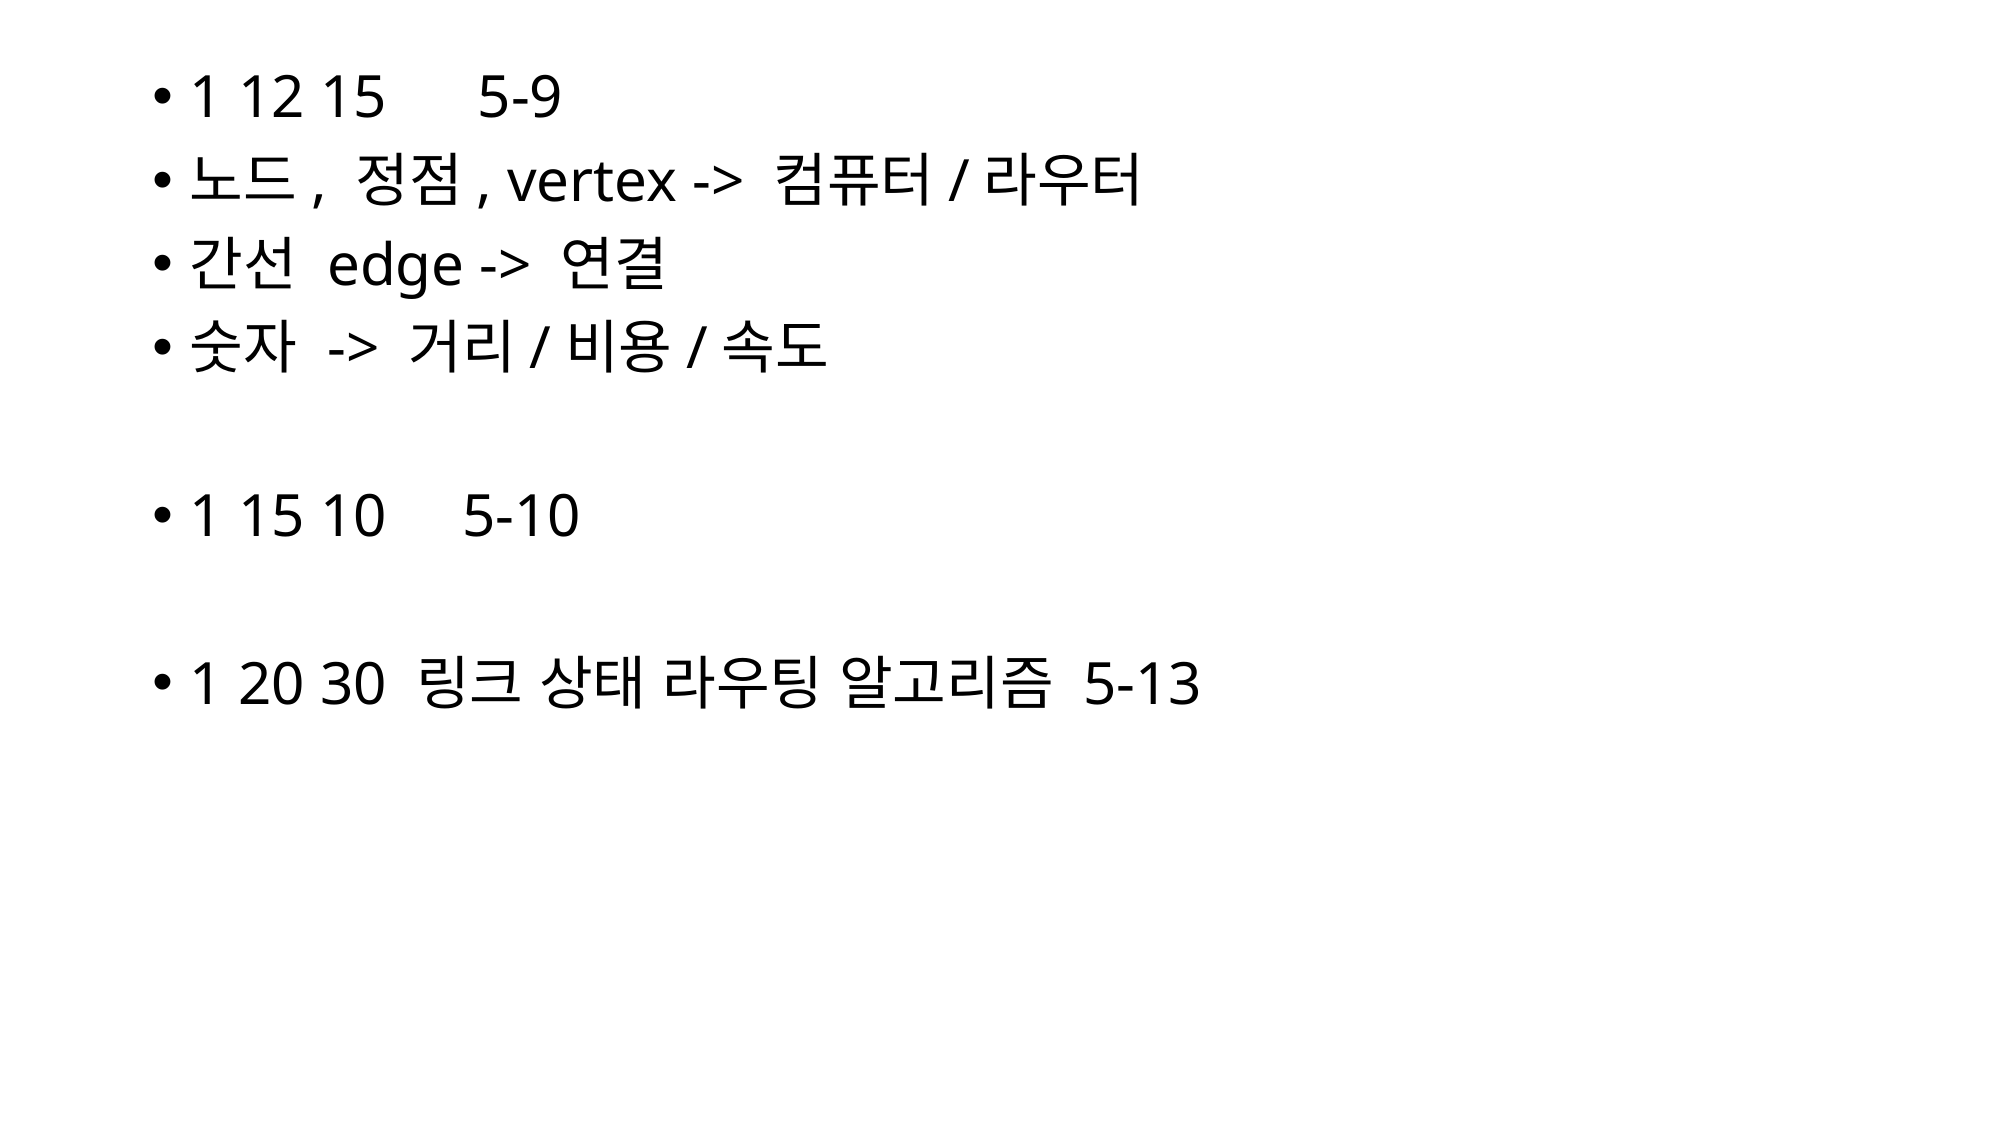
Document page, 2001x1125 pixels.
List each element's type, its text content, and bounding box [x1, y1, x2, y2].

list 1 12 15 5-9 노드, 정점, vertex -> 컴퓨터/라우터 간선 edge -> 연결 숫자 -> 거리/비용/속도 1 15 10 5-10 1 20 30 링크 상태 라우팅 알고리즘 5-13 [137, 59, 1863, 1014]
